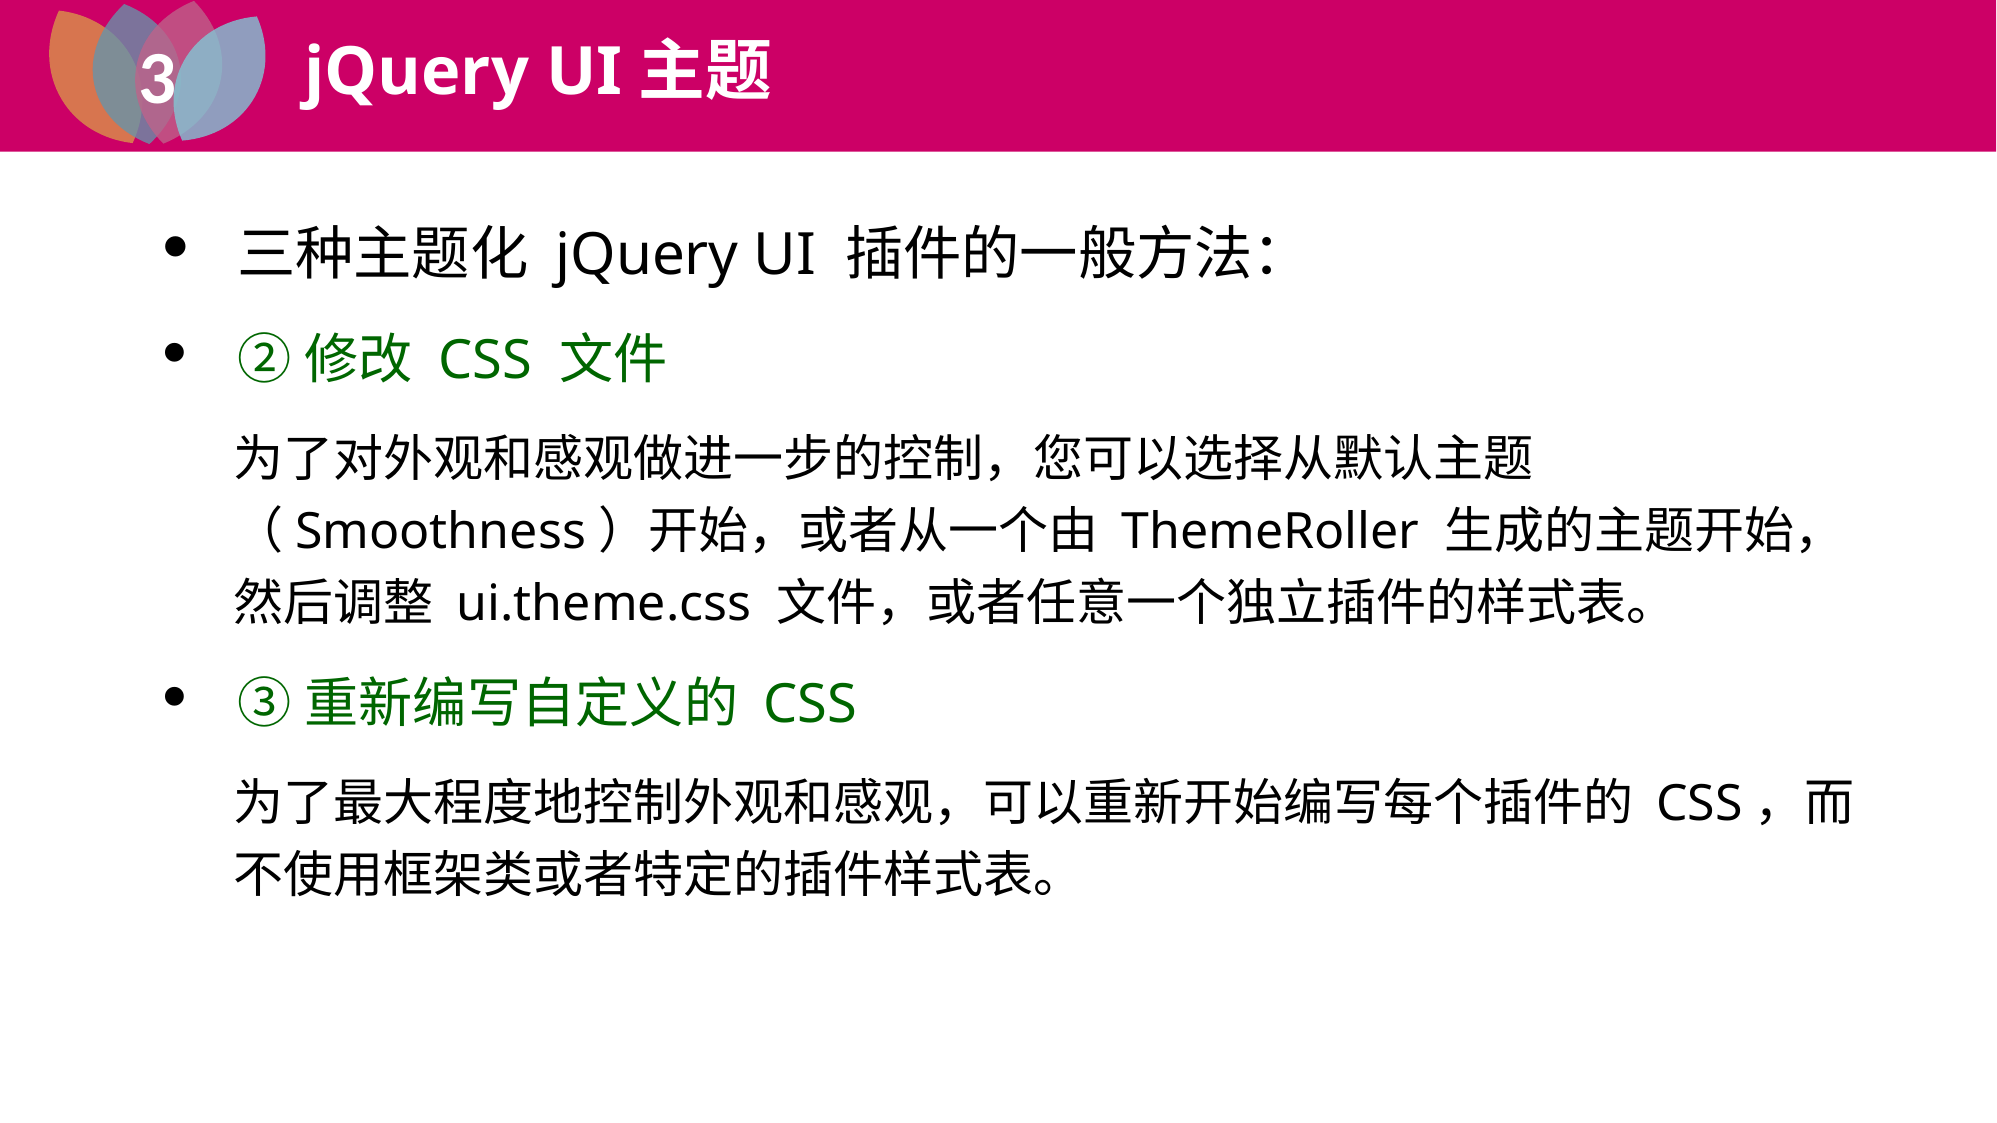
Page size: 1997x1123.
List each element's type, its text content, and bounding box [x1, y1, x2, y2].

text_box jQuery UI主题 [289, 20, 1105, 116]
text_box 3 [123, 20, 195, 126]
text_box 三种主题化 jQuery UI 插件的一般方法： ②修改 CSS 文件 为了对外观和感观做进一步的控制，您可以选择从默认主题（Smoothness）开始，或者从一个由 ThemeRoller 生成的主题开始，然后调整 ui.theme.css 文件，或者任意一个独立插件的样式表。 ③重新编写自定义的 CSS 为了最大程度地控制外观和感观，可以重新开始编写每个插件的 CSS，而不使用框架类或者特定的插件样式表。 [147, 194, 1872, 910]
